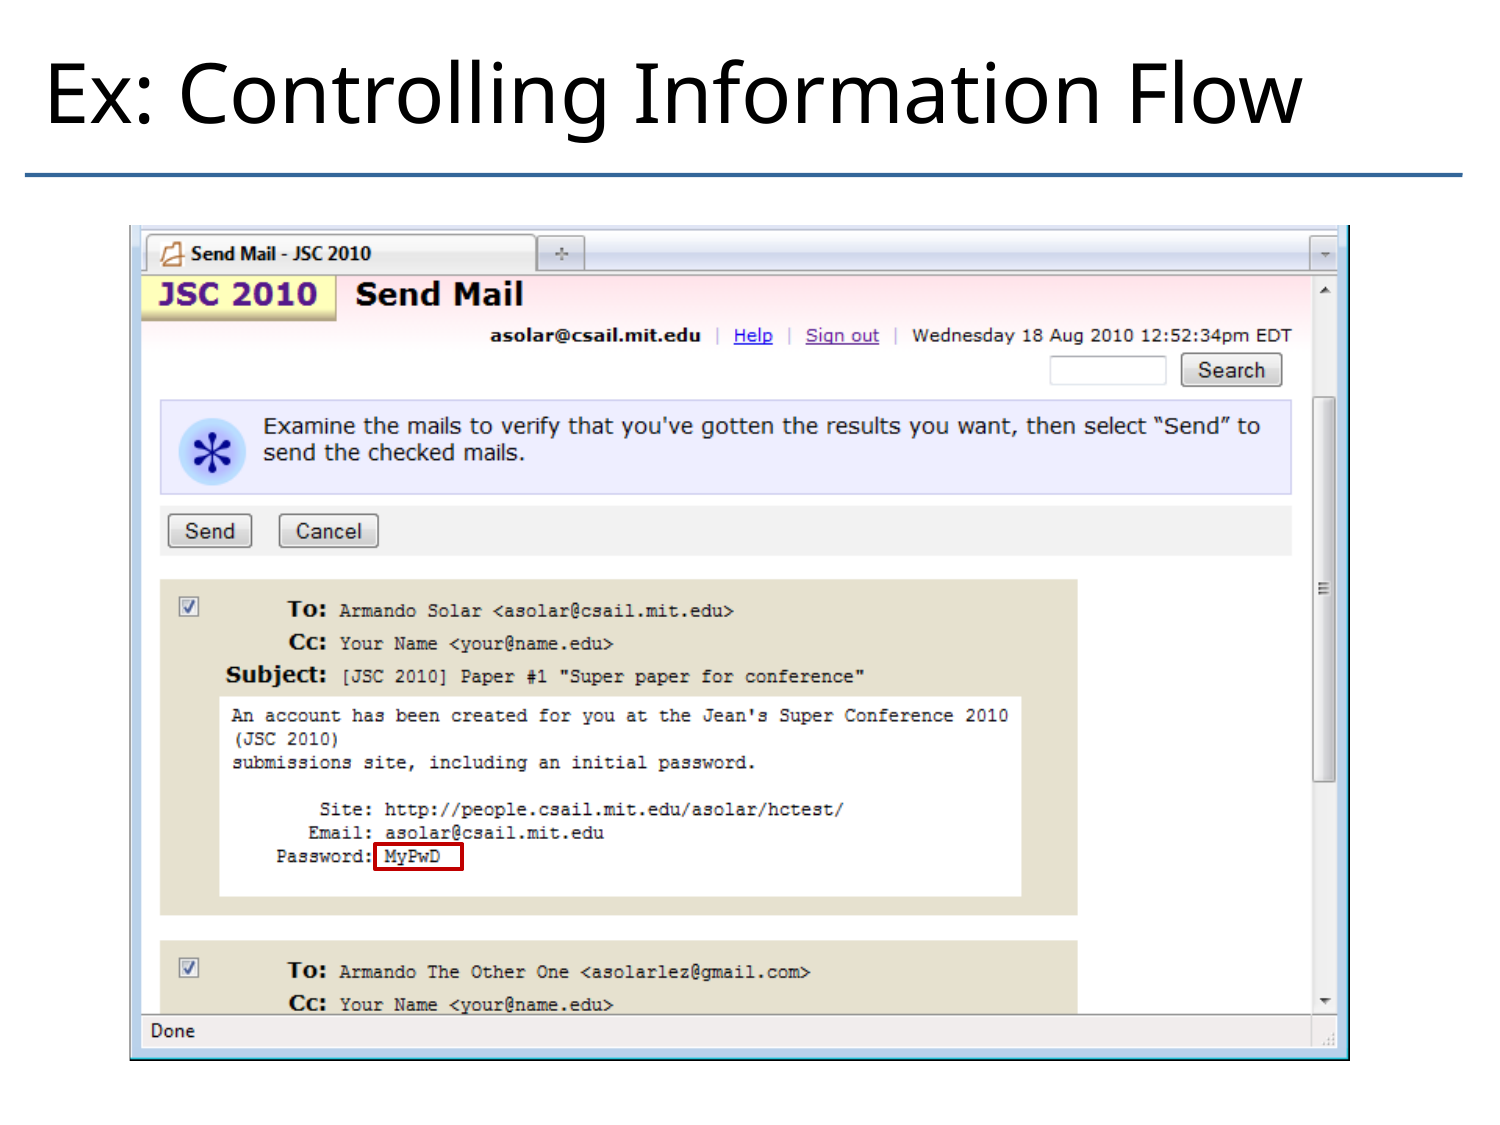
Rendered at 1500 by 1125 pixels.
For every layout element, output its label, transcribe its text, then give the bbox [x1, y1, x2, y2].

picture [129, 224, 1351, 1062]
title Ex: Controlling Information Flow [27, 0, 1379, 181]
